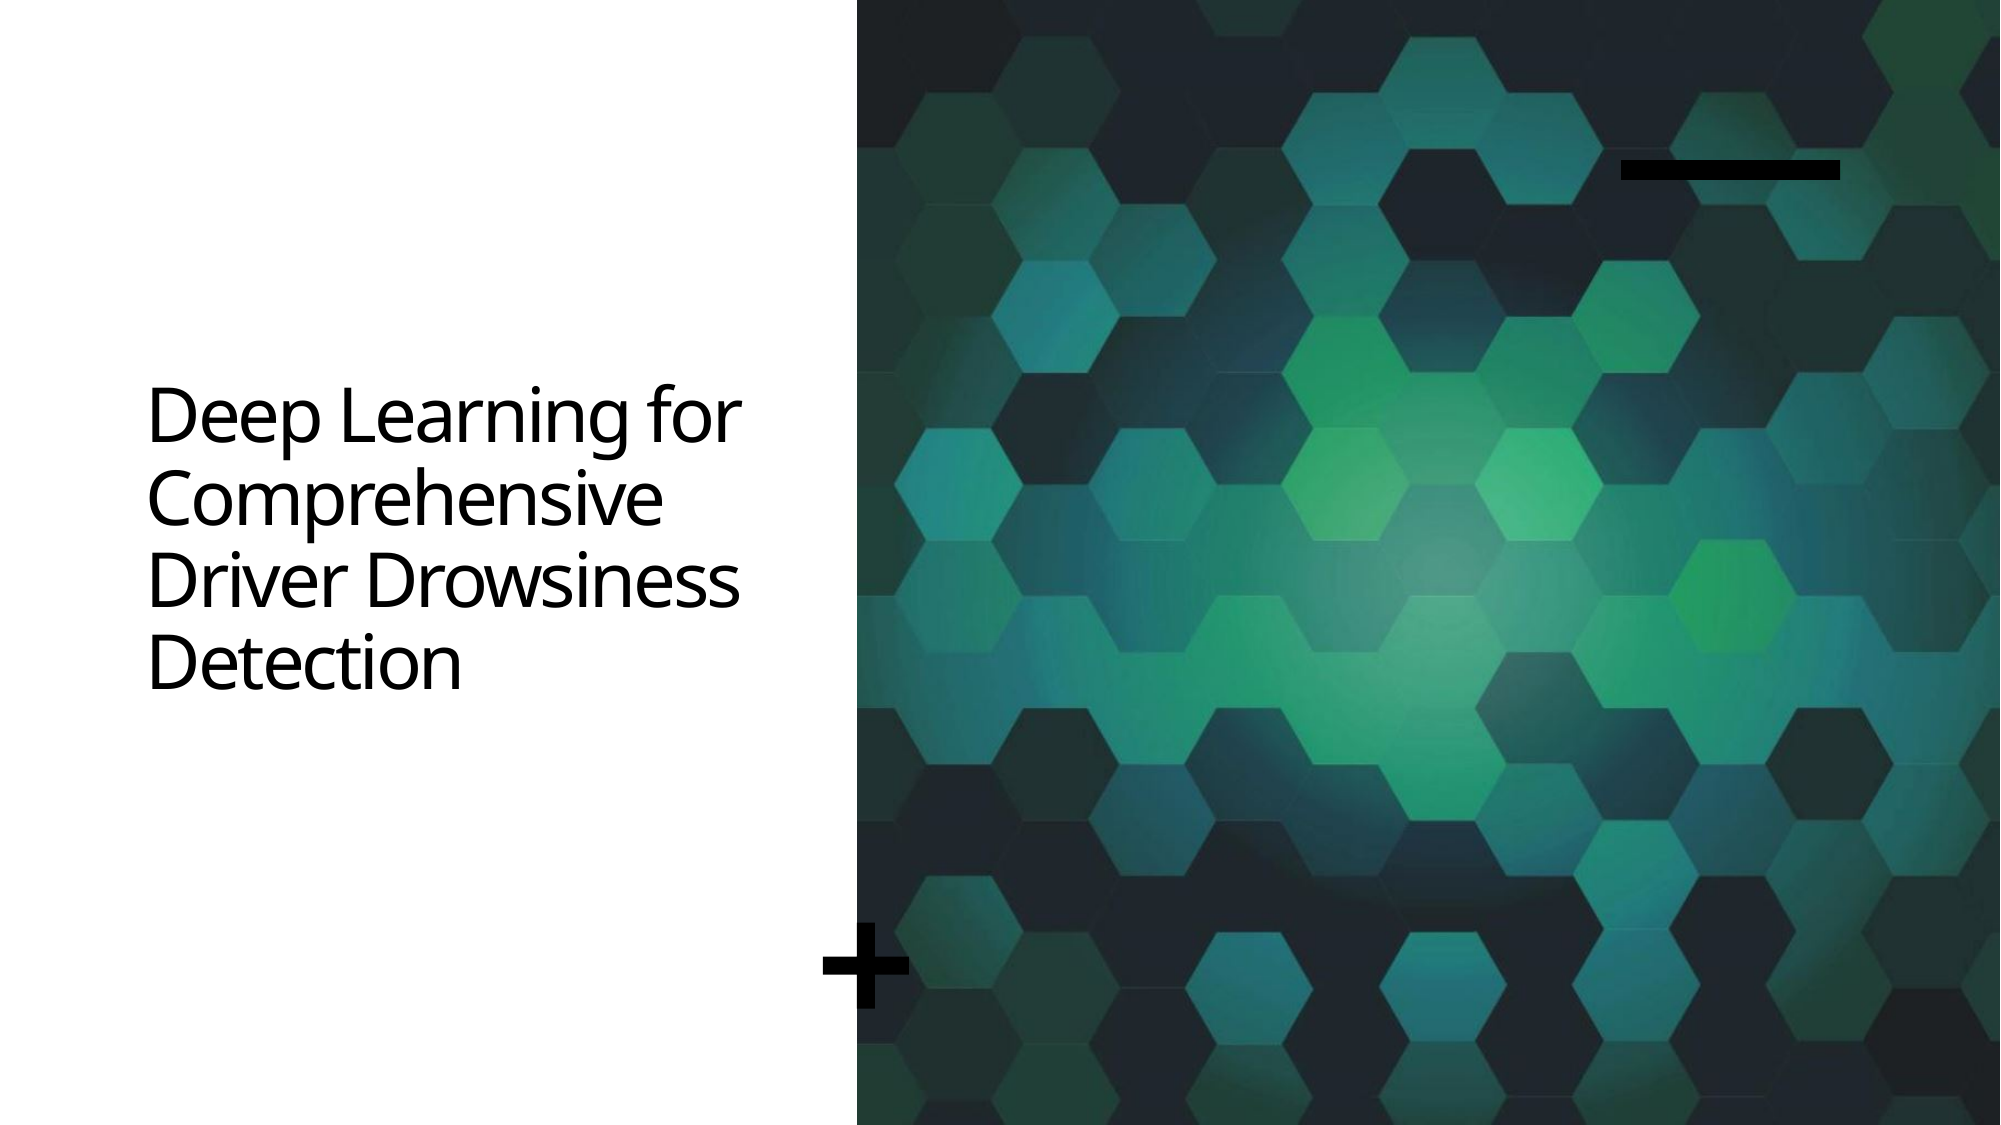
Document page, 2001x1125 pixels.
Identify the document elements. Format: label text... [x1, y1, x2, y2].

picture [856, 0, 2000, 1125]
text_box [822, 956, 856, 976]
text_box [0, 0, 856, 1125]
title Deep Learning for Comprehensive Driver Drowsiness Detection [130, 266, 768, 714]
